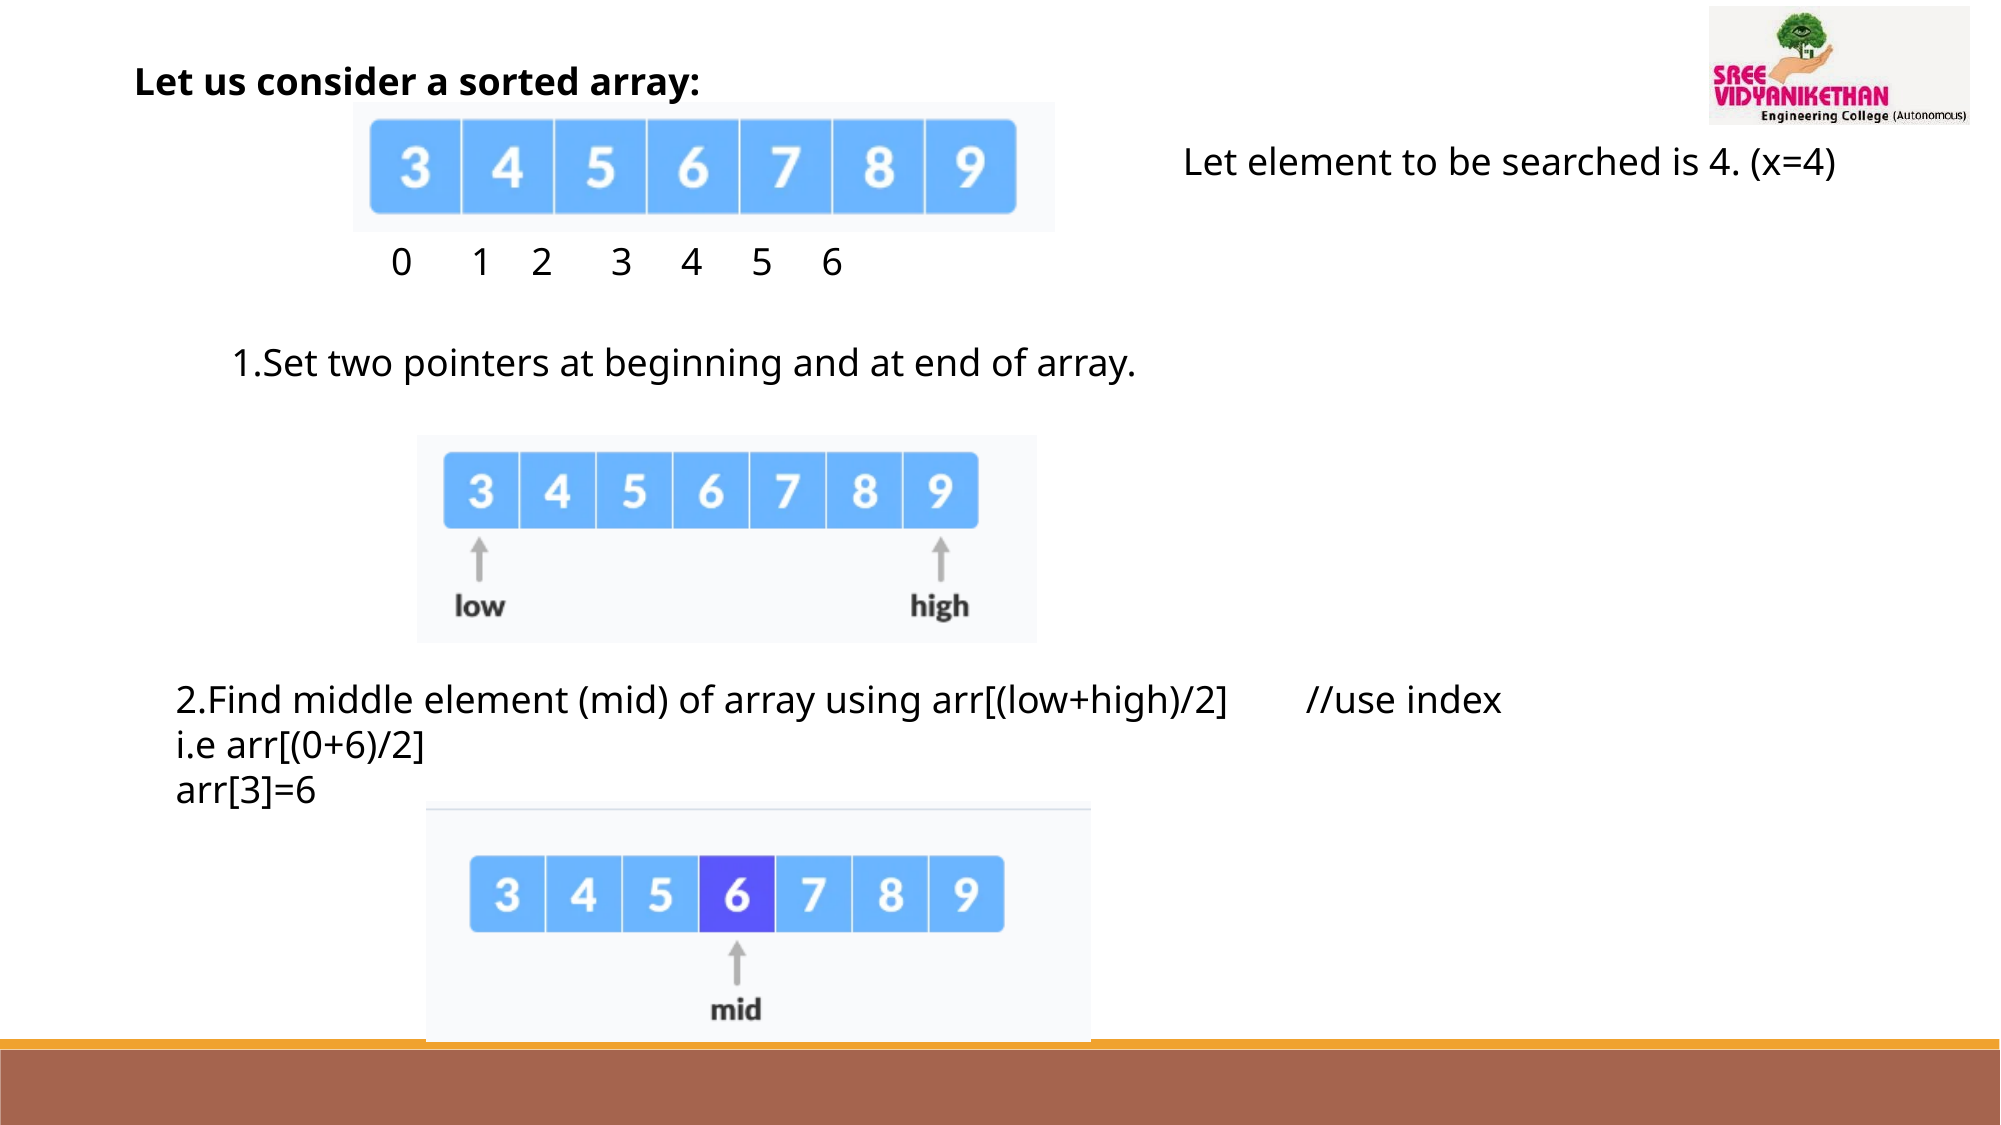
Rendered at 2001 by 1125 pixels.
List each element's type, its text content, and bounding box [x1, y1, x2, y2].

picture [353, 102, 1055, 232]
picture [1709, 6, 1970, 125]
text_box 1.Set two pointers at beginning and at end of array. [216, 331, 1153, 392]
text_box Let us consider a sorted array: [119, 50, 717, 111]
picture [426, 800, 1092, 1043]
text_box 0 1 2 3 4 5 6 [376, 239, 1020, 291]
text_box Let element to be searched is 4. (x=4) [1168, 130, 1852, 191]
picture [417, 434, 1038, 644]
text_box 2.Find middle element (mid) of array using arr[(low+high)/2] //use index i.e arr[(0+6)/2] arr[3]=6 [160, 668, 1879, 819]
